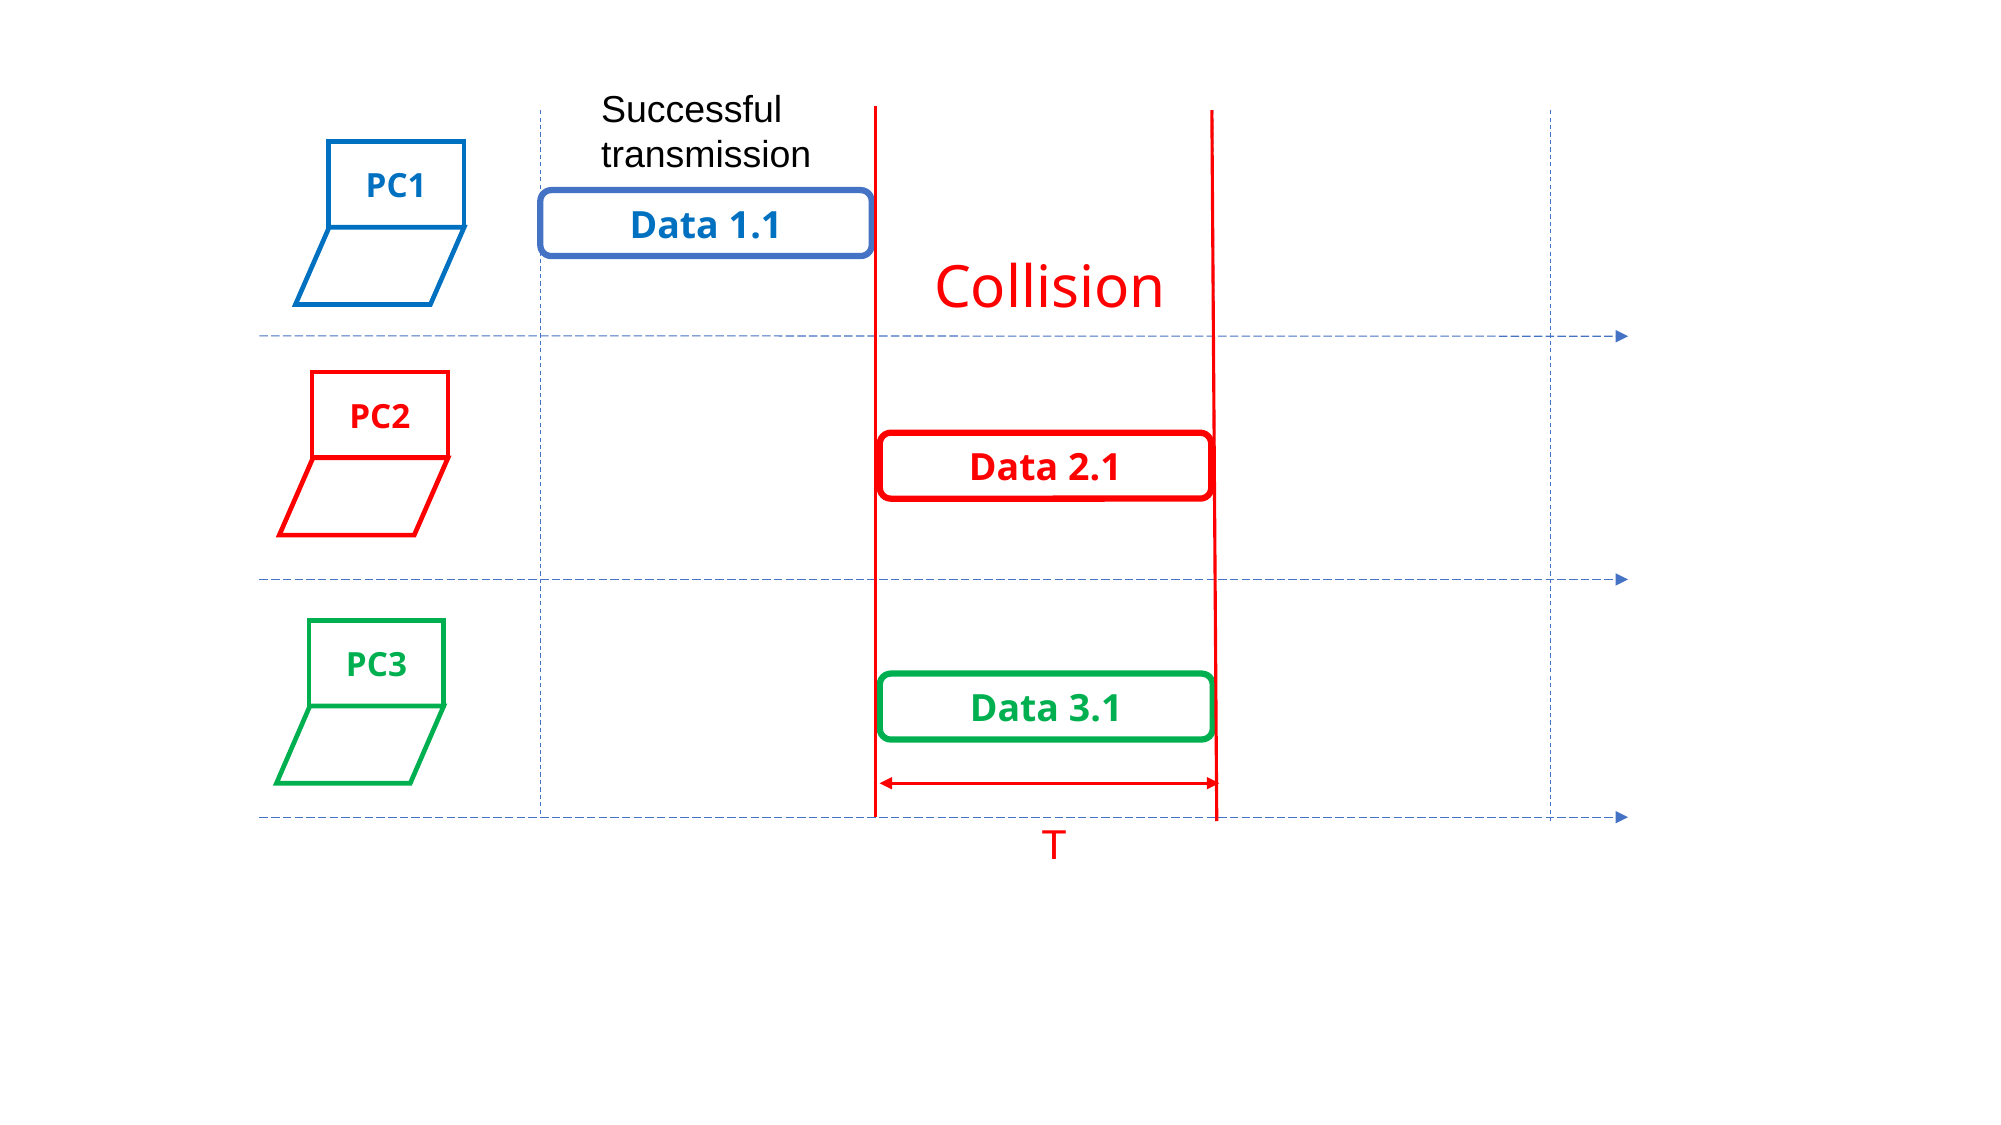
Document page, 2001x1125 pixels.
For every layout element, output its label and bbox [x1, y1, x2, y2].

text_box [259, 77, 1629, 876]
